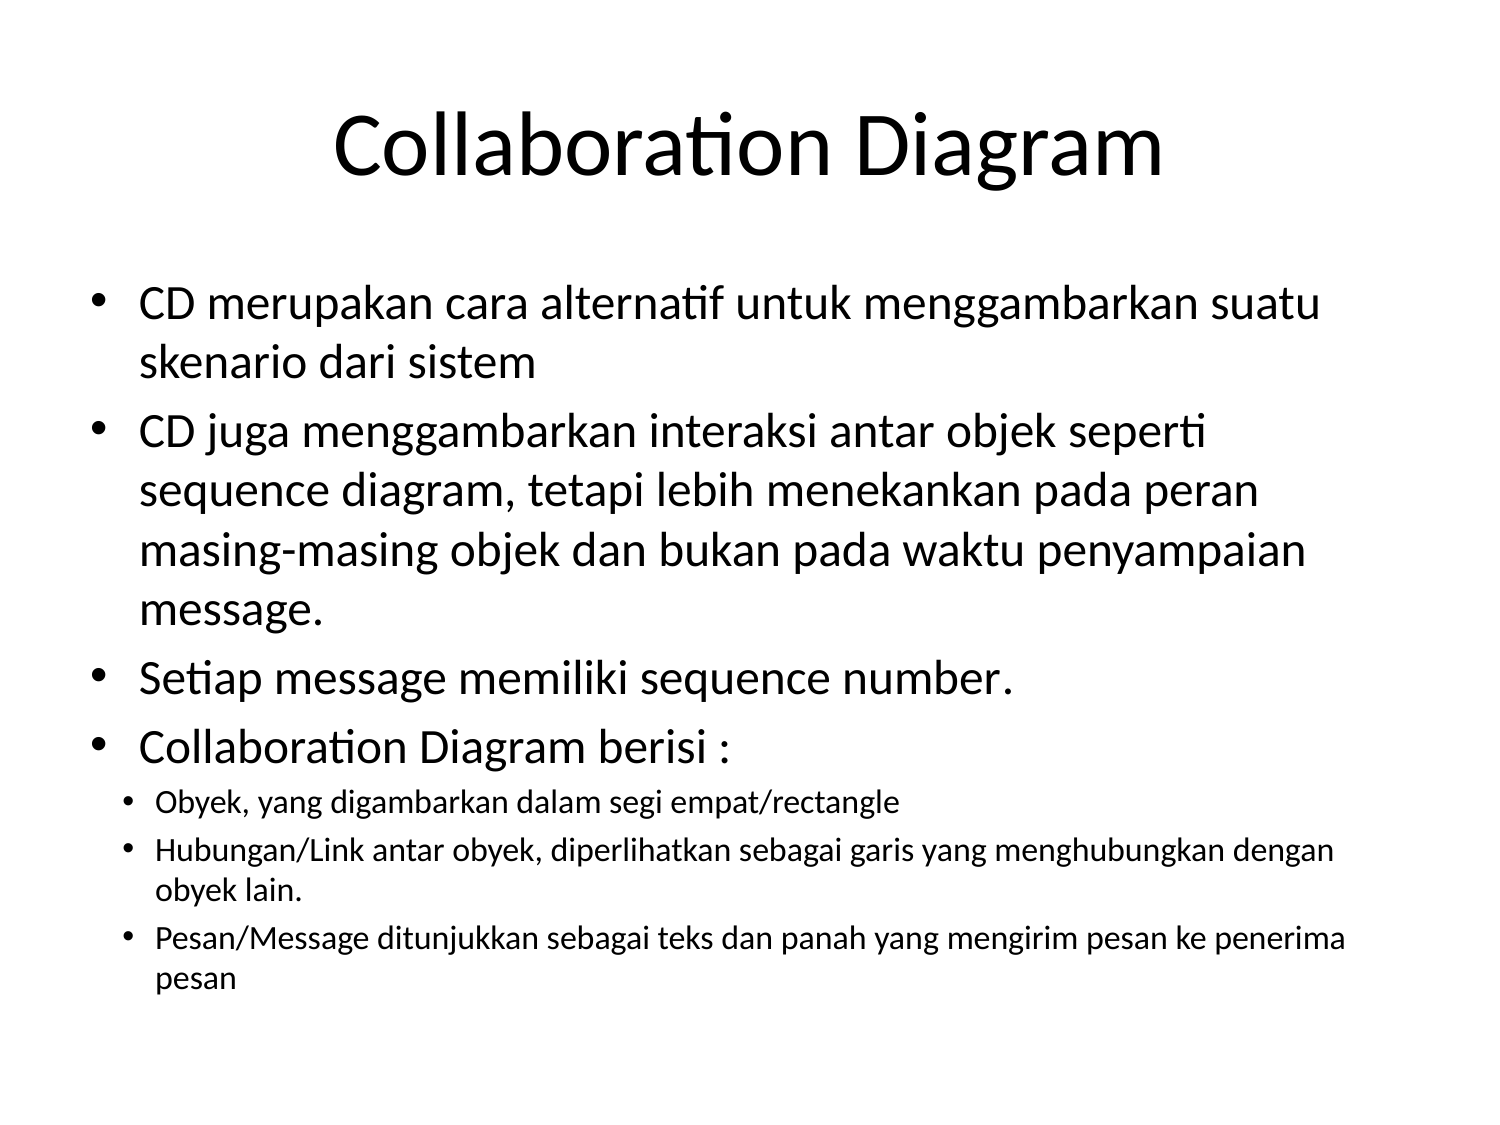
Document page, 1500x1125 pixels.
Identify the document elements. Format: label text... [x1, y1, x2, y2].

list CD merupakan cara alternatif untuk menggambarkan suatu skenario dari sistem CD juga menggambarkan interaksi antar objek seperti sequence diagram, tetapi lebih menekankan pada peran masing-masing objek dan bukan pada waktu penyampaian message. Setiap message memiliki sequence number. Collaboration Diagram berisi : Obyek, yang digambarkan dalam segi empat/rectangle Hubungan/Link antar obyek, diperlihatkan sebagai garis yang menghubungkan dengan obyek lain. Pesan/Message ditunjukkan sebagai teks dan panah yang mengirim pesan ke penerima pesan [75, 262, 1425, 1005]
title Collaboration Diagram [75, 45, 1425, 233]
